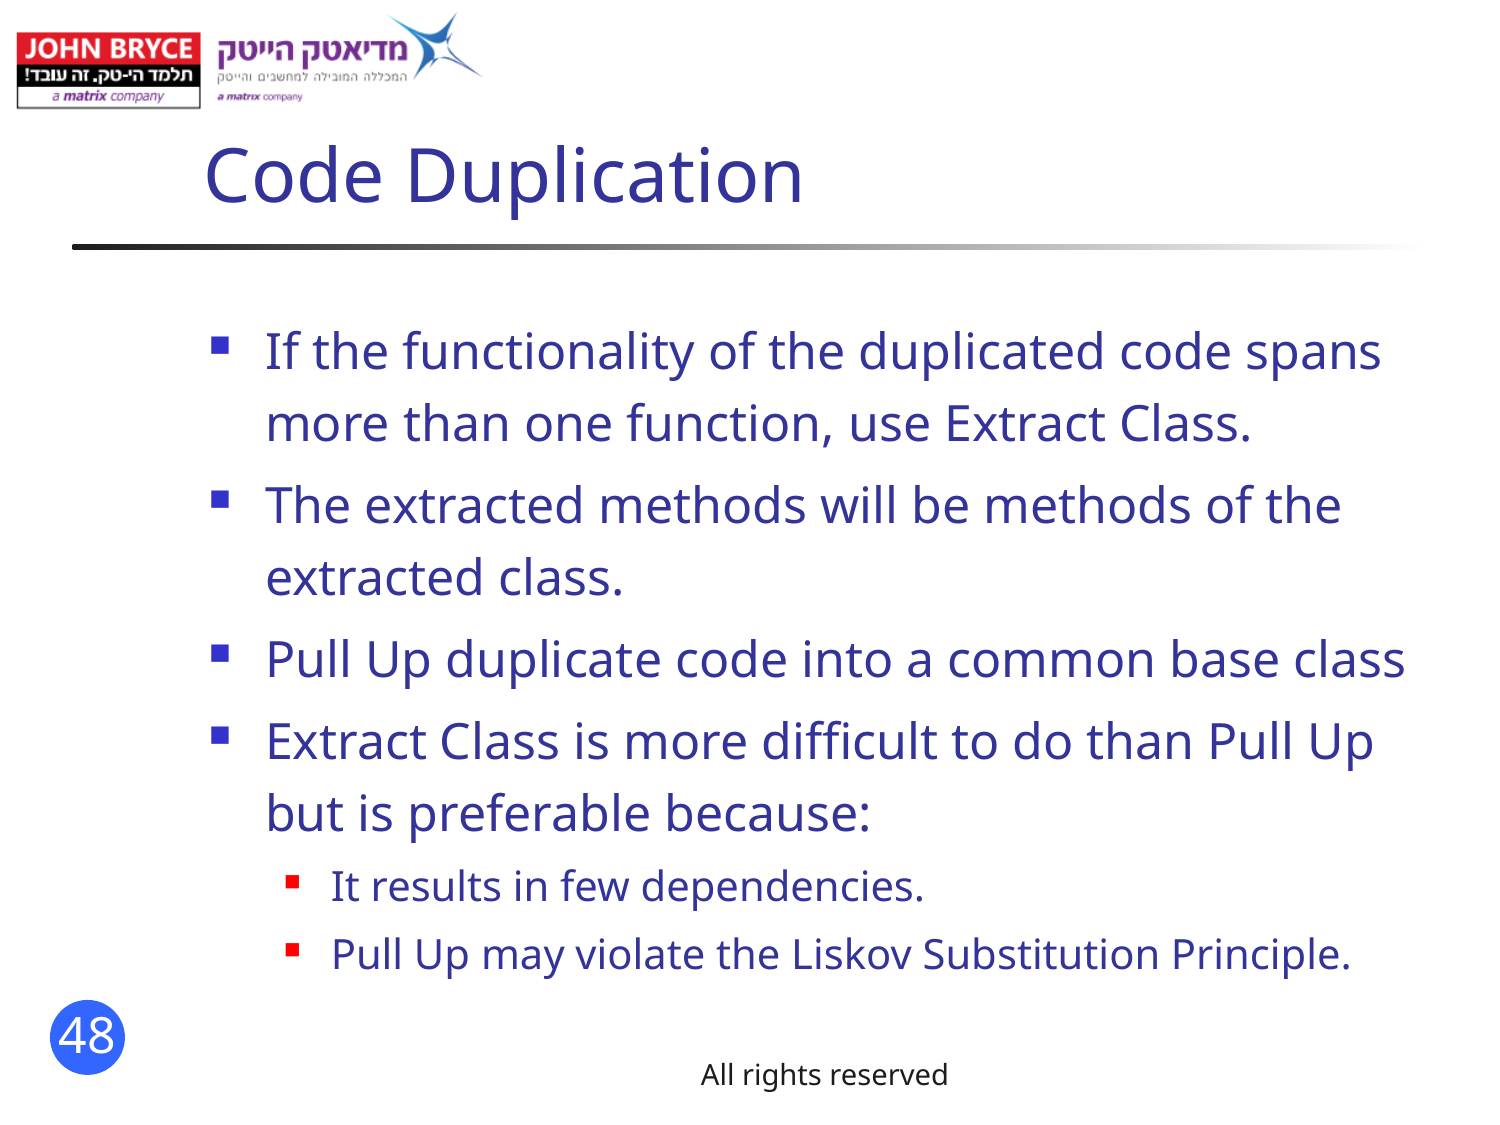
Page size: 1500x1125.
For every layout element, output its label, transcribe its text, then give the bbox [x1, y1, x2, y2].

picture [12, 9, 488, 113]
list If the functionality of the duplicated code spans more than one function, use Extract Class. The extracted methods will be methods of the extracted class. Pull Up duplicate code into a common base class Extract Class is more difficult to do than Pull Up but is preferable because: It results in few dependencies. Pull Up may violate the Liskov Substitution Principle. [193, 299, 1426, 1007]
title Code Duplication [188, 34, 1426, 226]
footer All rights reserved [449, 1023, 1201, 1100]
